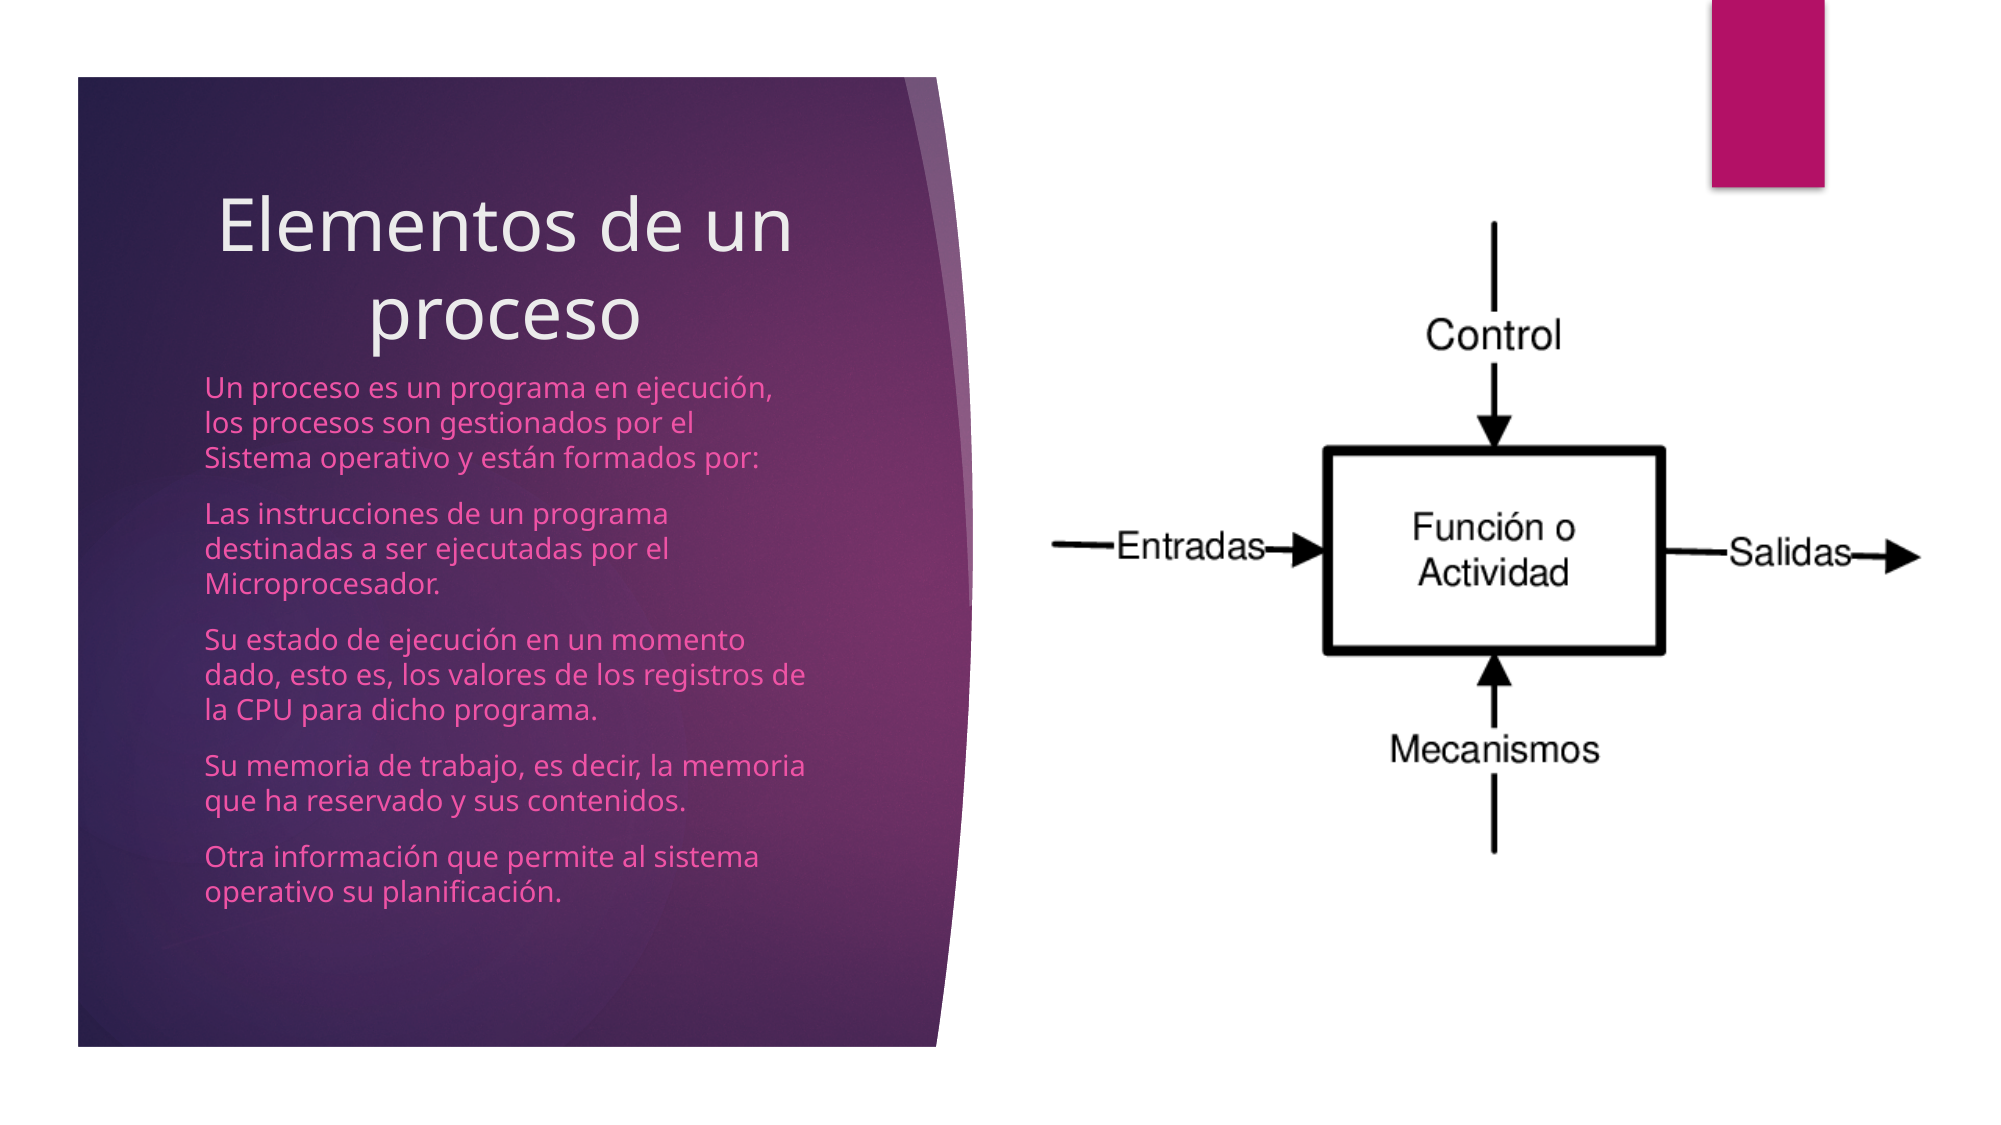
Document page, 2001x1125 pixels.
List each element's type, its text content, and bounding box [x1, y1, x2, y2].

picture [1033, 215, 1963, 864]
list Un proceso es un programa en ejecución, los procesos son gestionados por el Sistema operativo y están formados por: Las instrucciones de un programa destinadas a ser ejecutadas por el Microprocesador. Su estado de ejecución en un momento dado, esto es, los valores de los registros de la CPU para dicho programa. Su memoria de trabajo, es decir, la memoria que ha reservado y sus contenidos. Otra información que permite al sistema operativo su planificación. [189, 361, 823, 957]
title Elementos de un proceso [188, 168, 823, 362]
